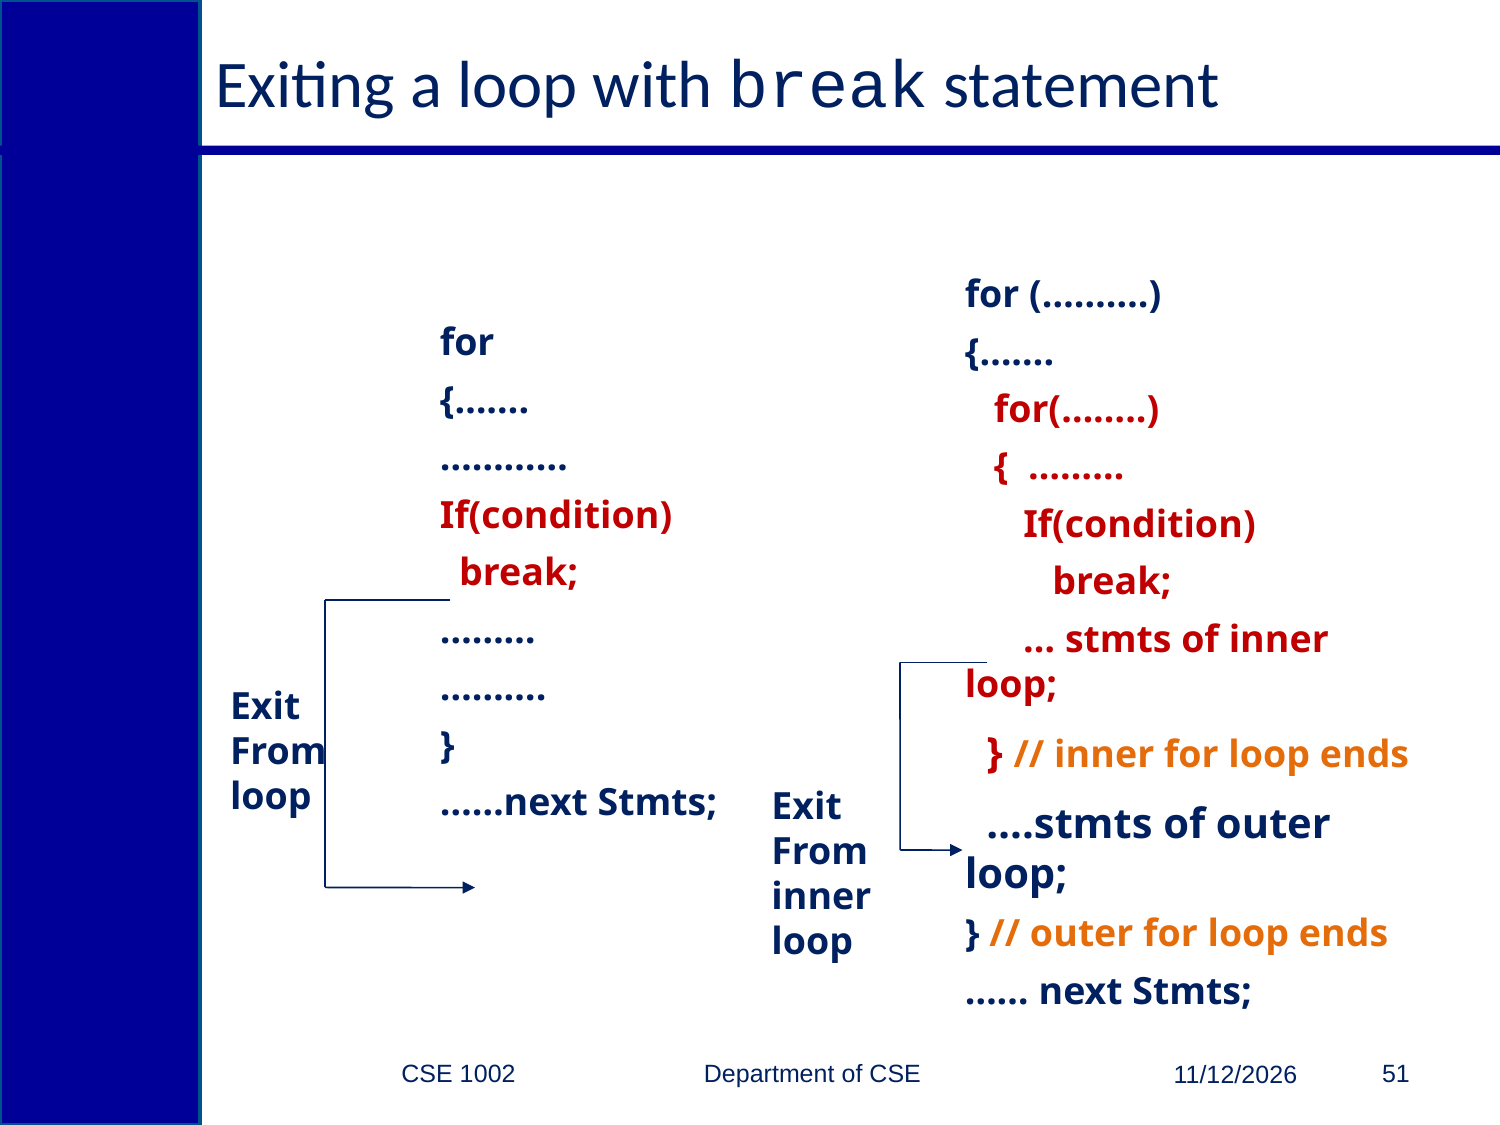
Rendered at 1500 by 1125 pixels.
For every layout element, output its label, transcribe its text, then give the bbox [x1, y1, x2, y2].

text_box Exit From loop [215, 753, 342, 825]
text_box Exit From loop [215, 674, 342, 743]
text_box for {……. ………… If(condition) break; ……… ………. } ……next Stmts; [424, 310, 863, 831]
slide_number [1050, 1043, 1313, 1104]
text_box for (……….) {……. for(……..) { ……… If(condition) break; … stmts of inner loop; } // inner for loop ends ….stmts of outer loop; } // outer for loop ends …… next Stmts; [950, 262, 1425, 1020]
text_box Exit From inner loop [756, 774, 887, 970]
title Exiting a loop with break statement [200, 24, 1375, 138]
slide_number 51 [1312, 1042, 1425, 1103]
footer CSE 1002 Department of CSE [212, 1042, 938, 1103]
text_box [324, 881, 475, 894]
text_box [899, 843, 963, 857]
